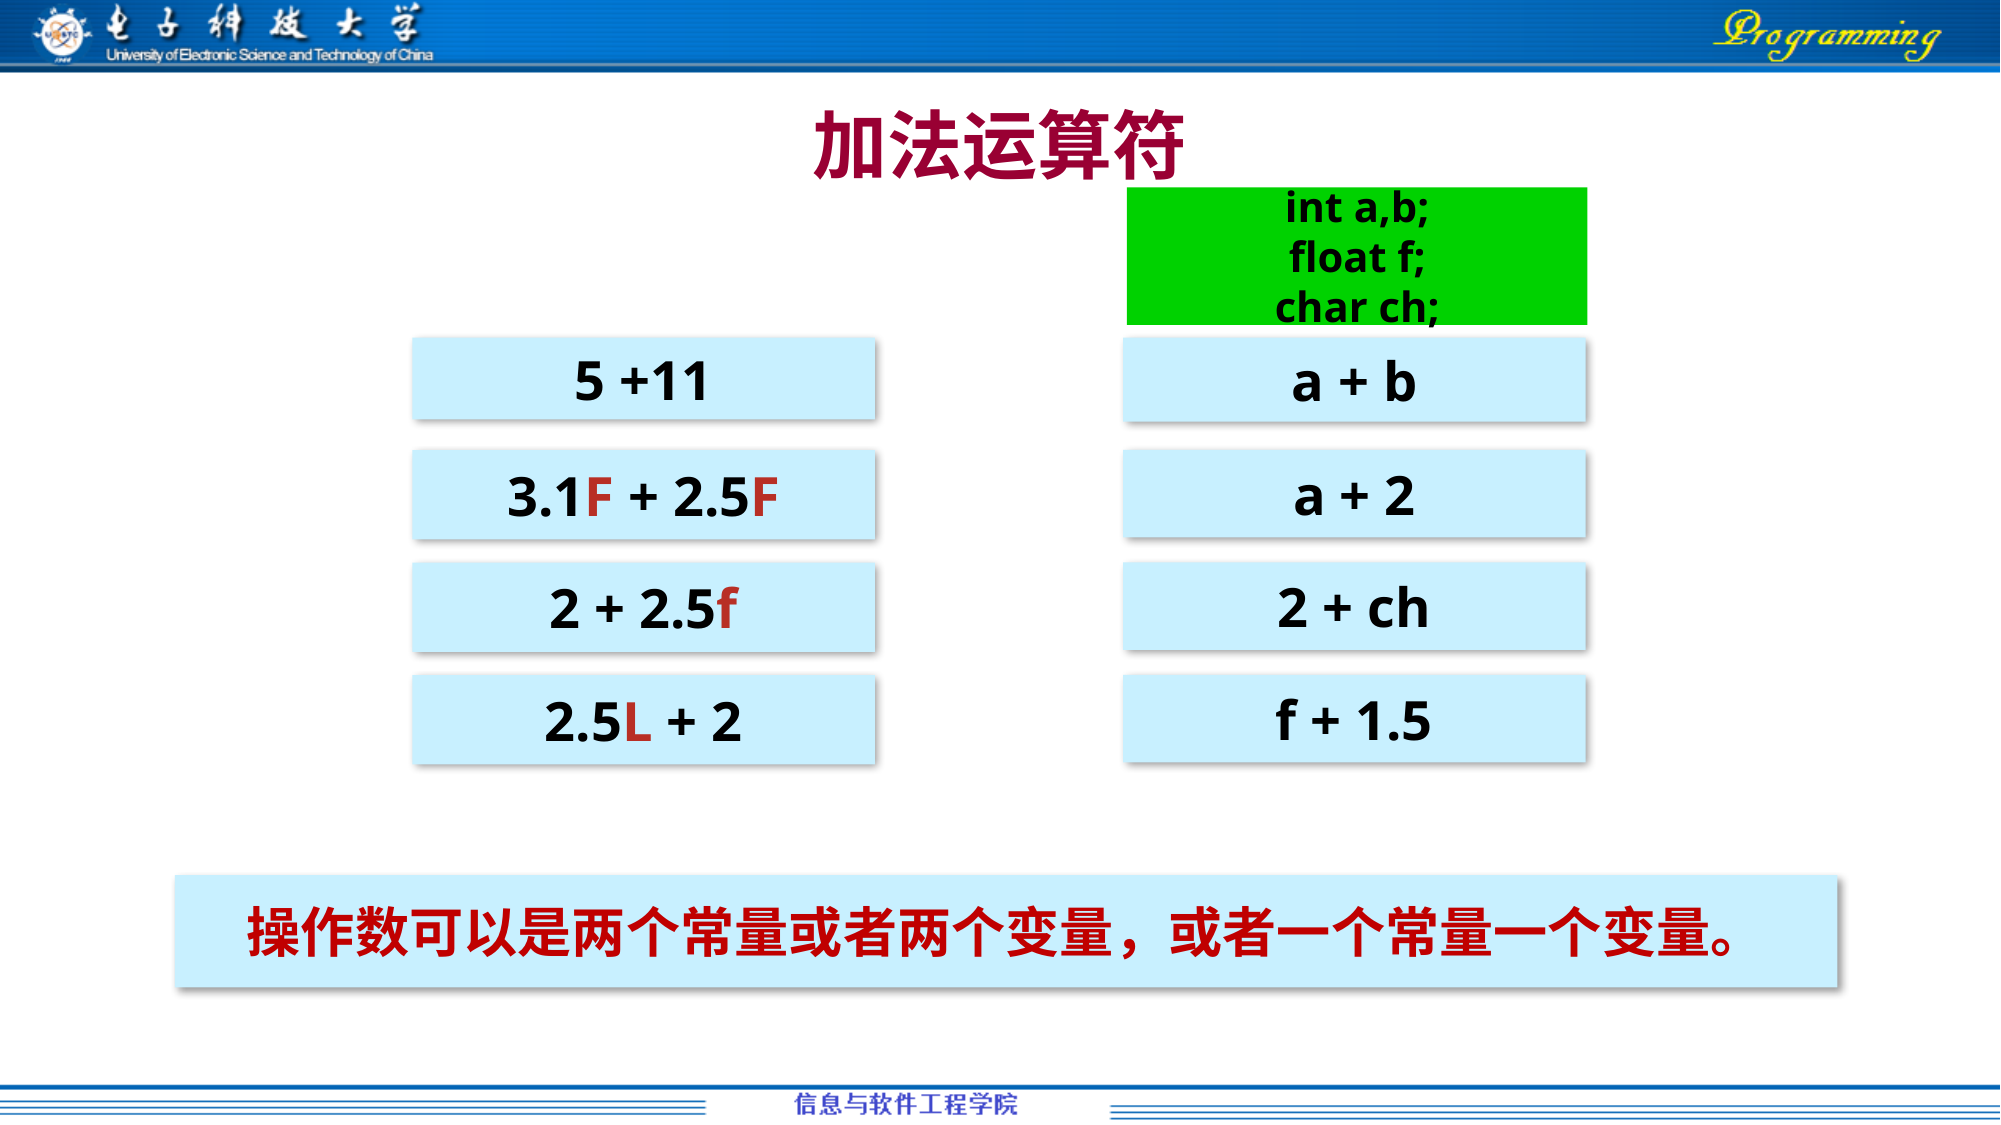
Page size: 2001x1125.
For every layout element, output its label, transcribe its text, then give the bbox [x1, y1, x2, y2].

picture [0, 0, 2000, 1125]
text_box a + 2 [1123, 449, 1586, 538]
text_box 操作数可以是两个常量或者两个变量，或者一个常量一个变量。 [173, 873, 1839, 990]
text_box 3.1F + 2.5F [412, 450, 875, 540]
text_box 2 + ch [1123, 562, 1586, 650]
text_box int a,b; float f; char ch; [1126, 187, 1588, 325]
title 加法运算符 [150, 87, 1850, 200]
text_box 2.5L + 2 [412, 675, 875, 765]
text_box 5 +11 [412, 337, 875, 420]
text_box 2 + 2.5f [412, 562, 875, 652]
text_box a + b [1123, 337, 1586, 422]
text_box f + 1.5 [1123, 674, 1586, 763]
